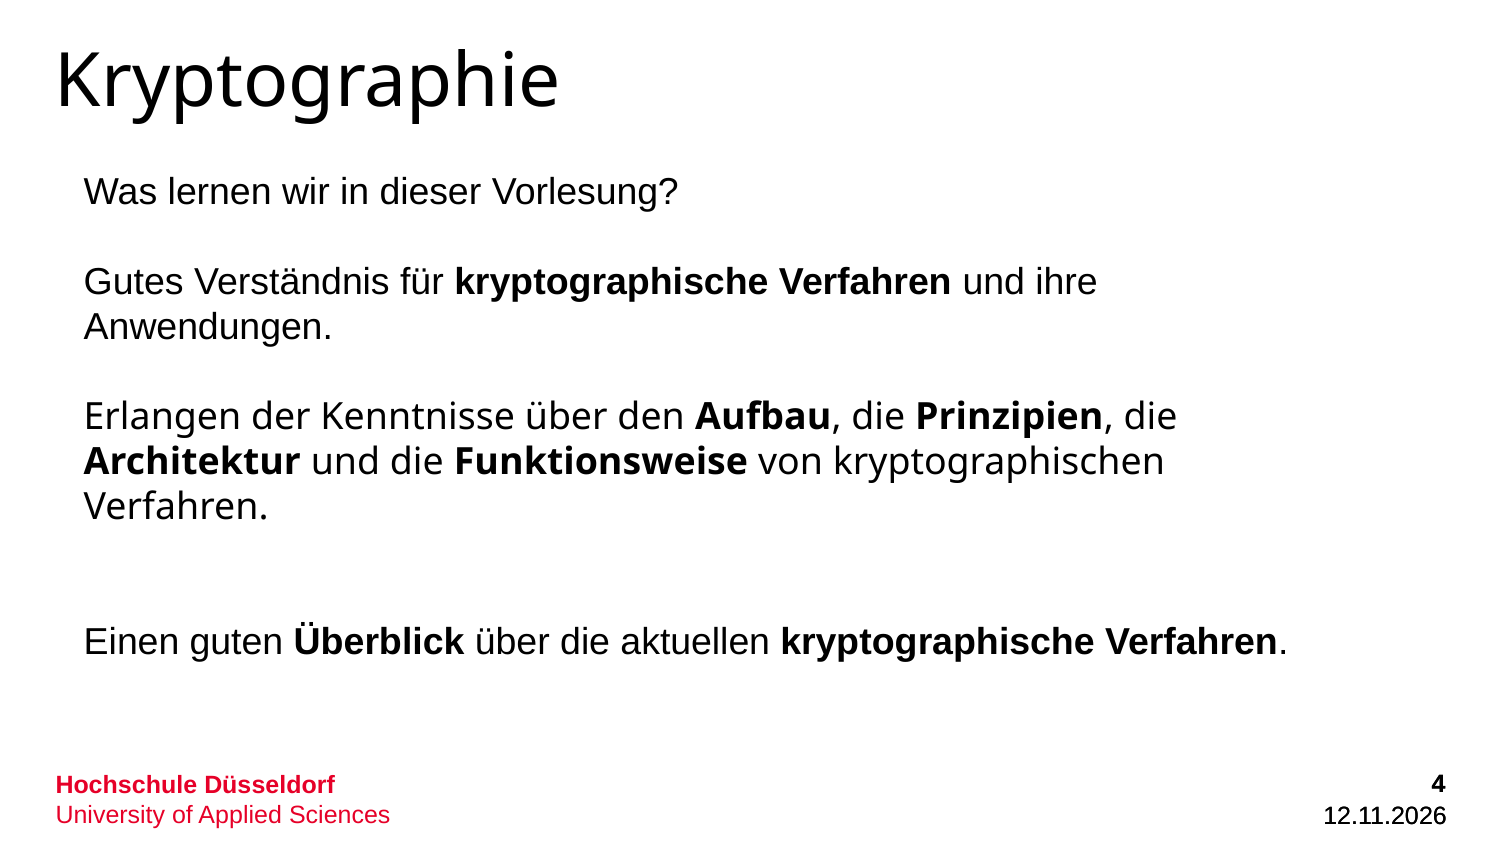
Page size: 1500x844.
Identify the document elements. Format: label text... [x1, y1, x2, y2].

text_box 4 [1283, 759, 1461, 815]
title Kryptographie [39, 24, 1461, 160]
text_box Was lernen wir in dieser Vorlesung? Gutes Verständnis für kryptographische Verfahren und ihre Anwendungen. Erlangen der Kenntnisse über den Aufbau, die Prinzipien, die Architektur und die Funktionsweise von kryptographischen Verfahren. Einen guten Überblick über die aktuellen kryptographische Verfahren. [68, 159, 1358, 715]
text_box 07.12.2022 [1305, 785, 1463, 844]
